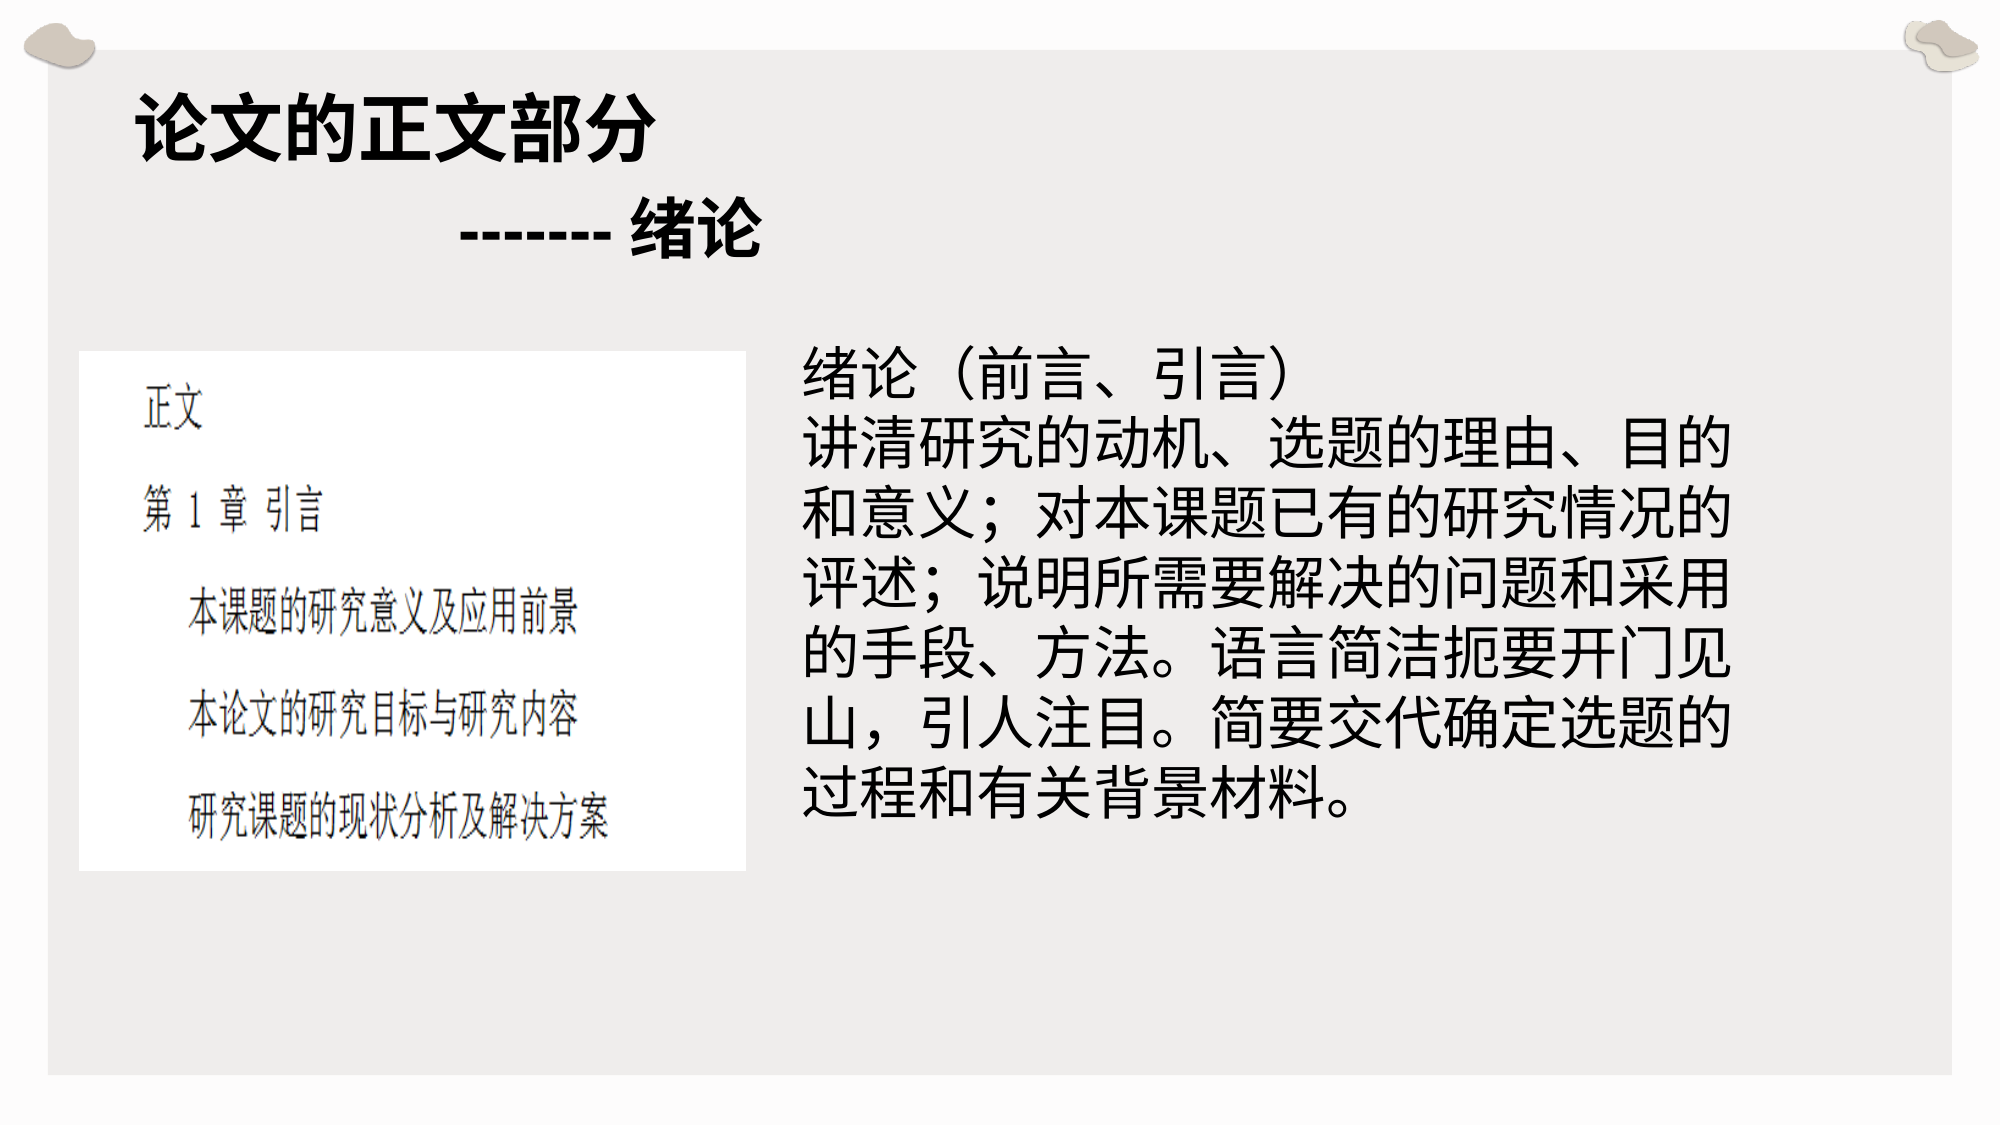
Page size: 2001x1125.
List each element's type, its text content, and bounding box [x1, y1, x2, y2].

picture [0, 0, 119, 94]
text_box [118, 73, 964, 276]
text_box 绪论（前言、引言） 讲清研究的动机、选题的理由、目的和意义；对本课题已有的研究情况的评述；说明所需要解决的问题和采用的手段、方法。语言简洁扼要开门见山，引人注目。简要交代确定选题的过程和有关背景材料。 [787, 329, 1755, 834]
picture [79, 351, 746, 871]
picture [1881, 0, 2000, 94]
